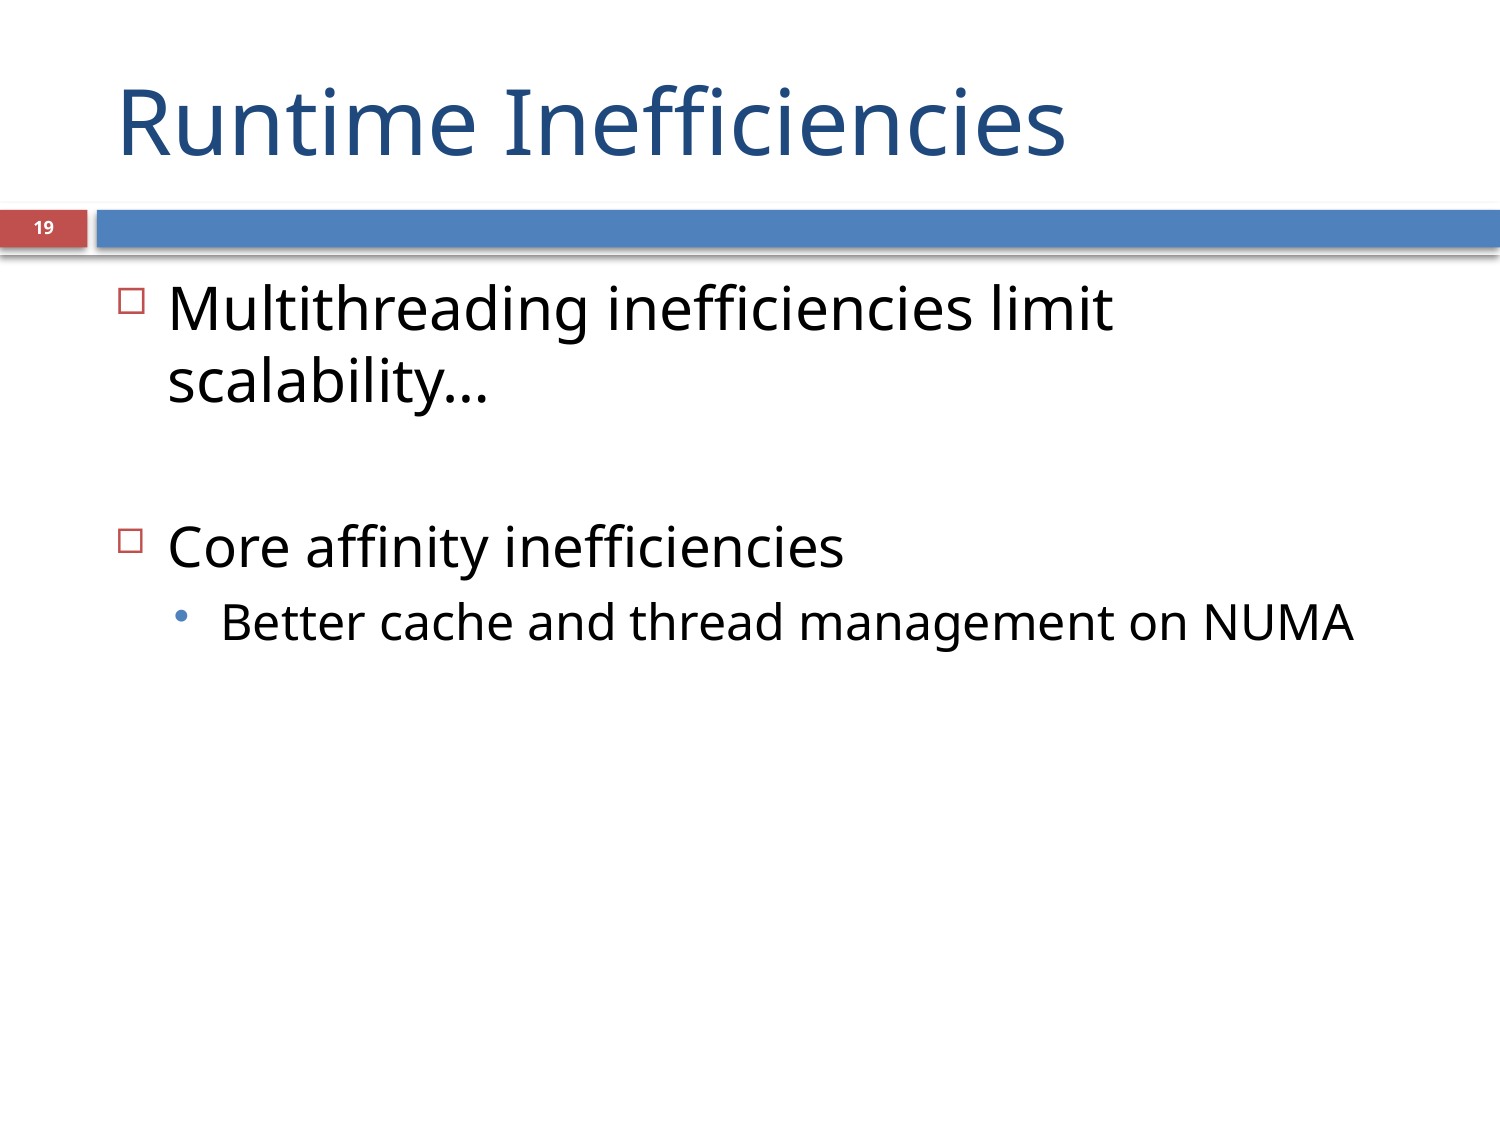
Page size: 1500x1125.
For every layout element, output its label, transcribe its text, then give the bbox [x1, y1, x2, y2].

slide_number 19 [0, 208, 88, 249]
list Multithreading inefficiencies limit scalability… Core affinity inefficiencies Better cache and thread management on NUMA [100, 262, 1438, 1000]
title Runtime Inefficiencies [100, 37, 1438, 200]
